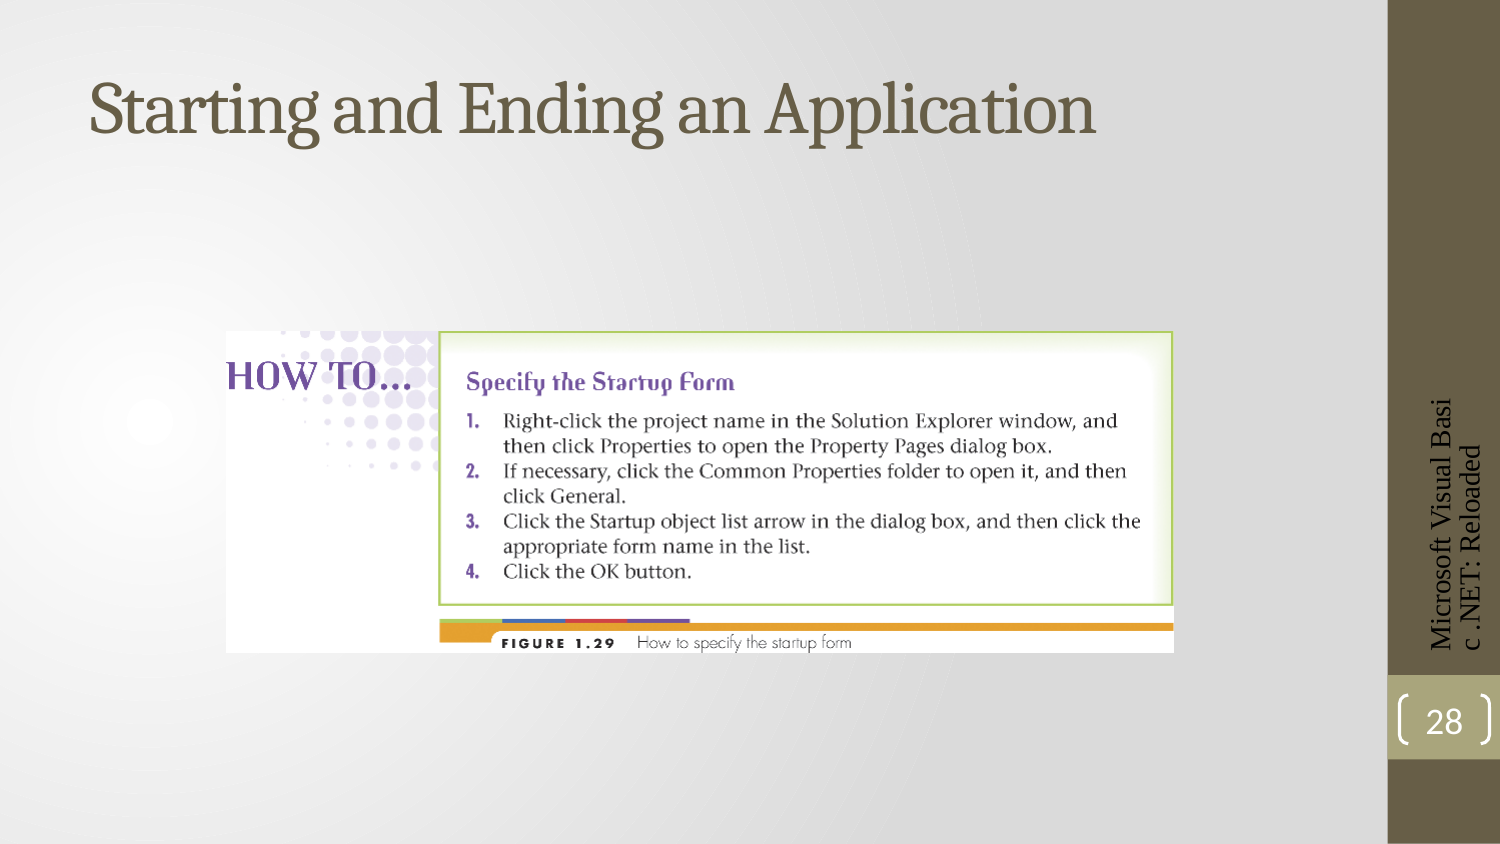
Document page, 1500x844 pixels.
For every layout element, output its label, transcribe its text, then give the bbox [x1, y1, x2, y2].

title Starting and Ending an Application [75, 33, 1325, 175]
slide_number 28 [1397, 693, 1492, 746]
footer Microsoft Visual Basic .NET: Reloaded [1408, 375, 1469, 667]
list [225, 331, 1175, 654]
